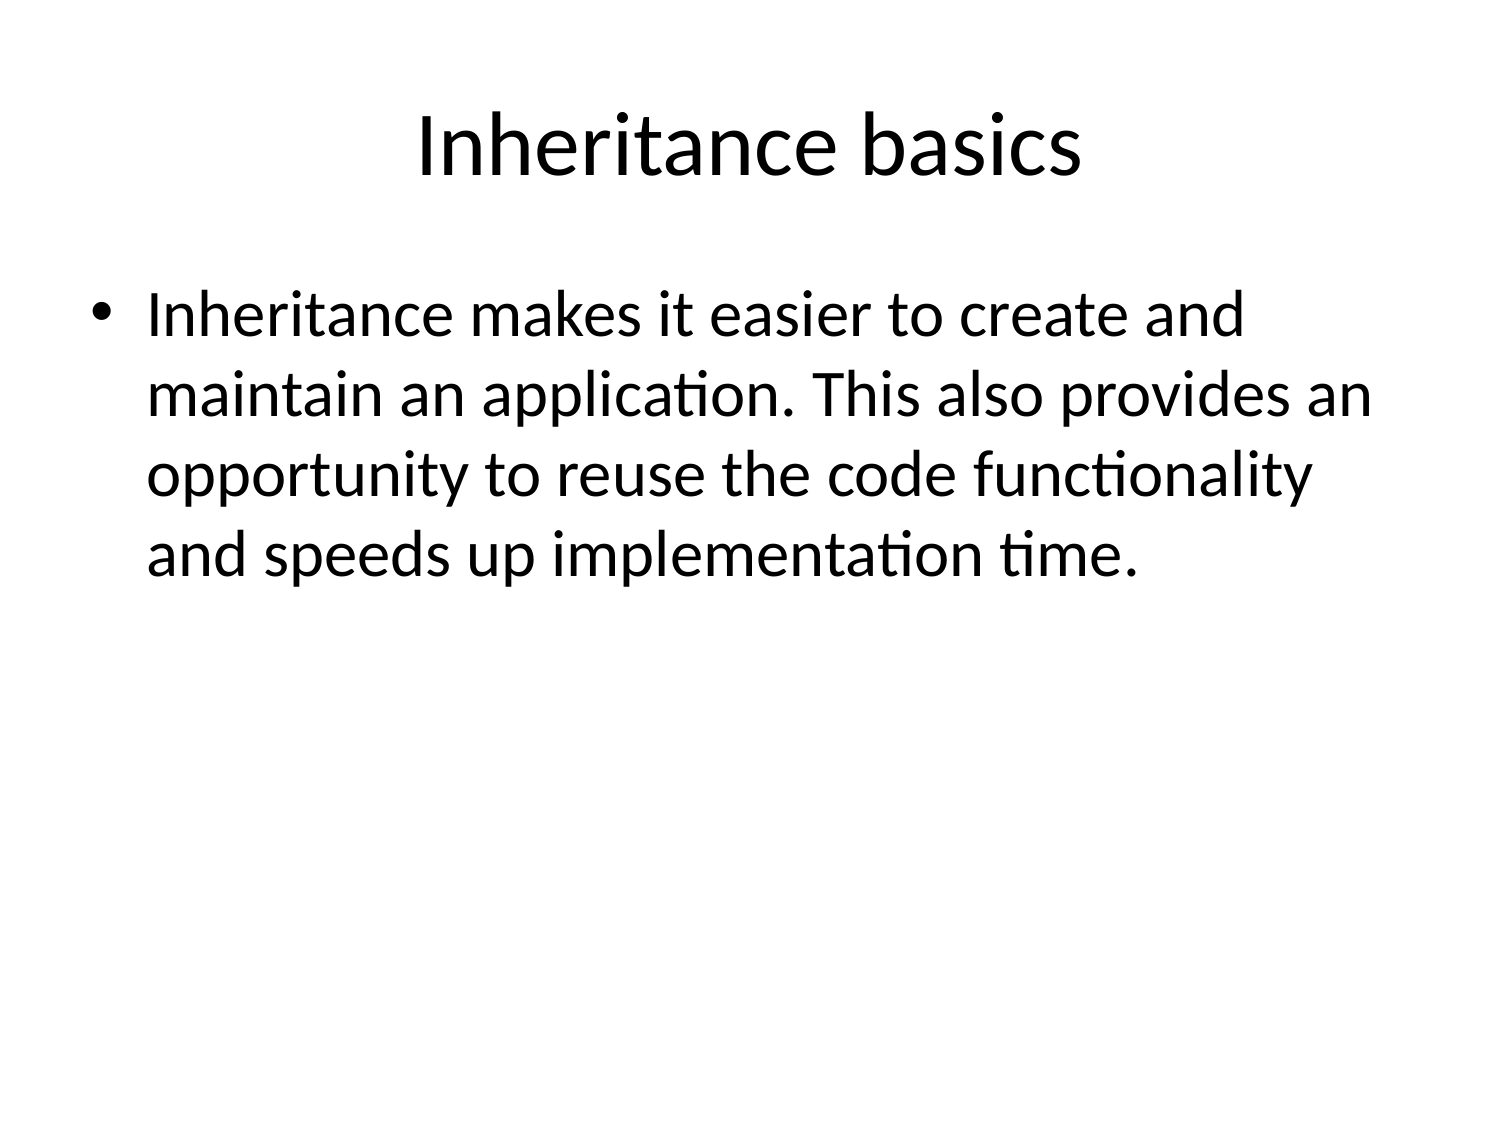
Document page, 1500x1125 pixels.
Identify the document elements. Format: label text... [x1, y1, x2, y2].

title Inheritance basics [75, 45, 1425, 233]
list Inheritance makes it easier to create and maintain an application. This also provides an opportunity to reuse the code functionality and speeds up implementation time. [75, 262, 1425, 1005]
